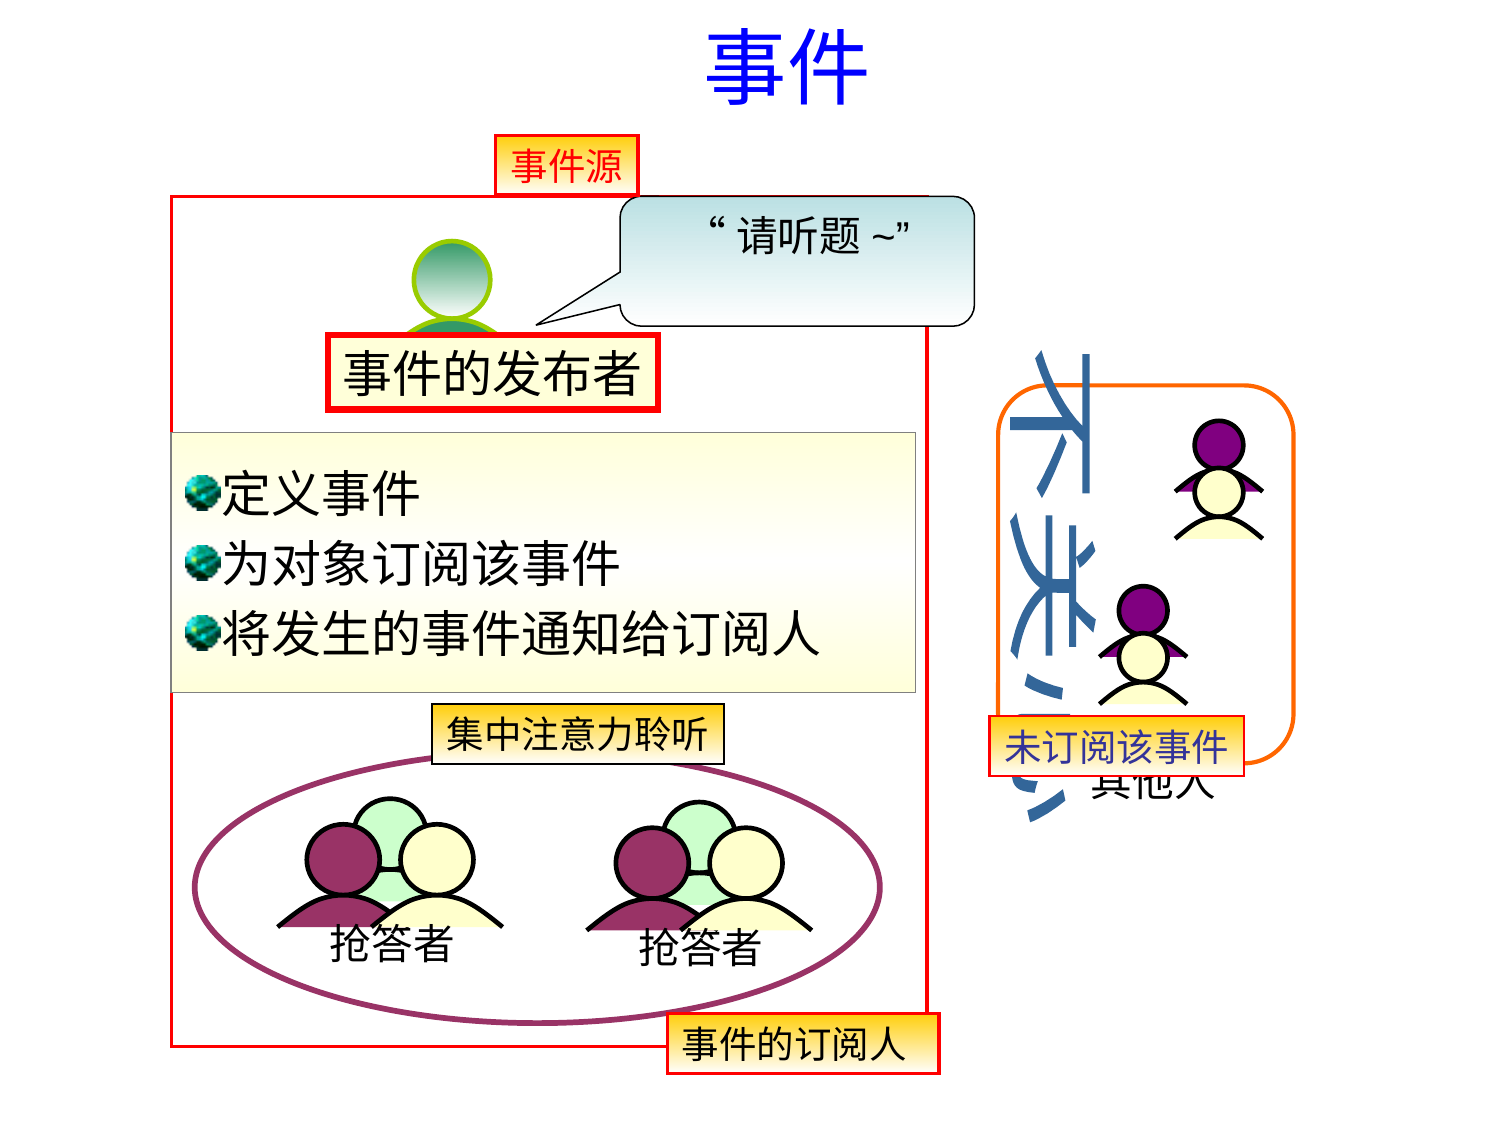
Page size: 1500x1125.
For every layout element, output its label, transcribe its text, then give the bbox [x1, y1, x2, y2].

picture [185, 545, 221, 581]
text_box [816, 808, 880, 966]
text_box 事件源 [495, 135, 638, 196]
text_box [1174, 420, 1263, 467]
picture [185, 615, 221, 651]
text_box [1099, 633, 1188, 705]
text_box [586, 801, 812, 980]
text_box “请听题~” [535, 196, 975, 327]
picture [185, 475, 221, 511]
text_box 事件的订阅人 [667, 1013, 939, 1074]
text_box [281, 758, 800, 1024]
text_box 其他人 [1075, 776, 1231, 812]
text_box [1099, 585, 1188, 632]
text_box 未订阅该事件 [989, 716, 1245, 776]
title 事件 [112, 0, 1463, 130]
text_box [171, 196, 927, 1047]
text_box 定义事件 为对象订阅该事件 将发生的事件通知给订阅人 [171, 432, 916, 693]
text_box [998, 385, 1294, 764]
text_box 事件的发布者 [327, 334, 658, 410]
text_box 集中注意力聆听 [431, 704, 725, 764]
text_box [277, 798, 503, 977]
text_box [351, 240, 527, 398]
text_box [1174, 467, 1263, 539]
text_box [194, 799, 275, 974]
